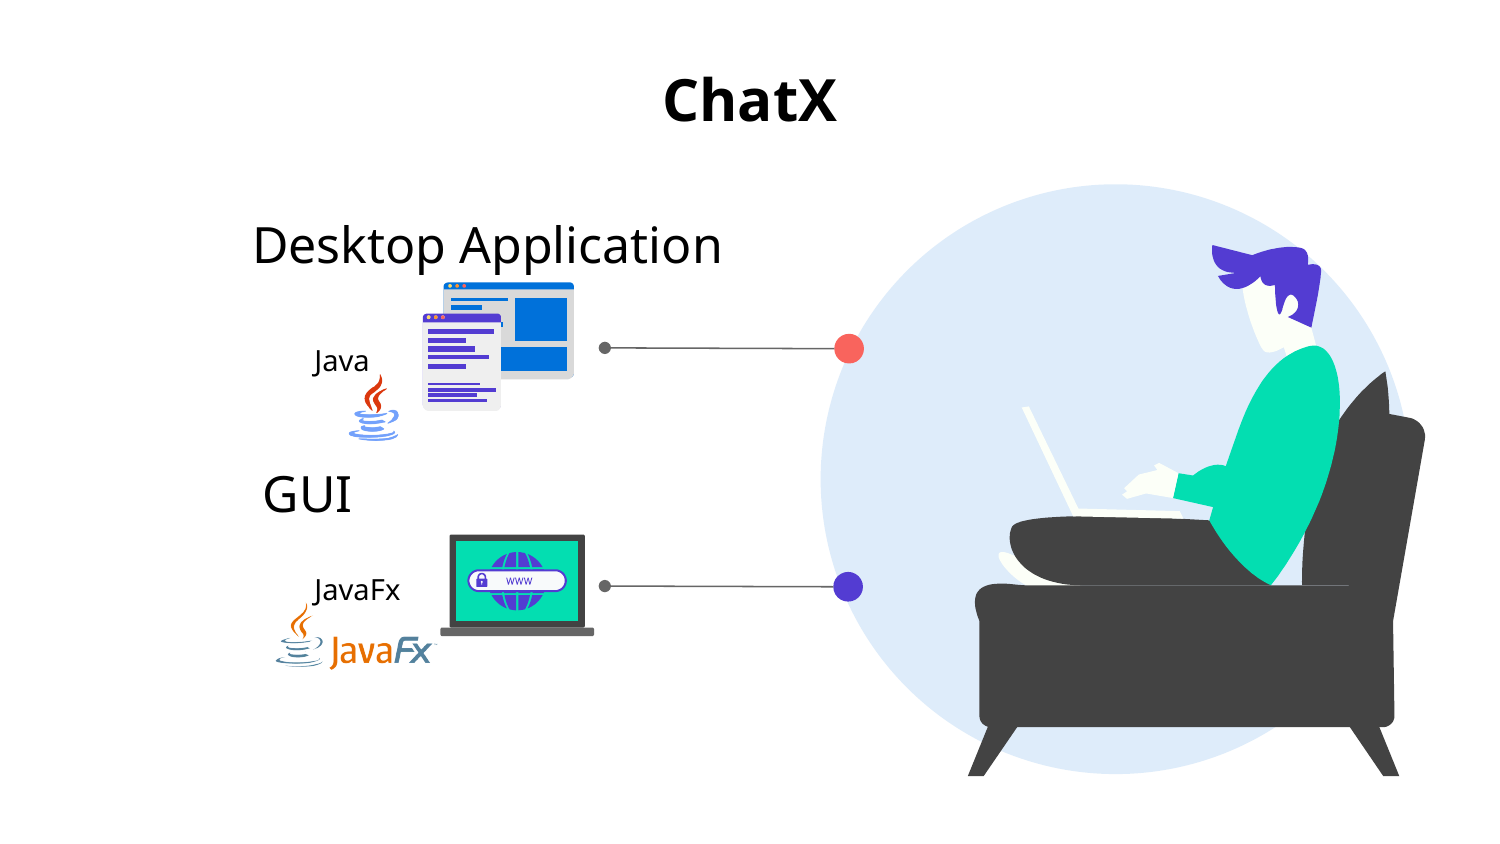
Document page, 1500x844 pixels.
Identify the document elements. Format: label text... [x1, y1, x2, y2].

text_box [440, 534, 595, 637]
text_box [422, 282, 574, 411]
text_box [247, 465, 680, 625]
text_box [820, 184, 1426, 777]
picture [274, 601, 439, 670]
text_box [236, 221, 815, 402]
title ChatX [75, 67, 1425, 129]
picture [340, 374, 407, 441]
